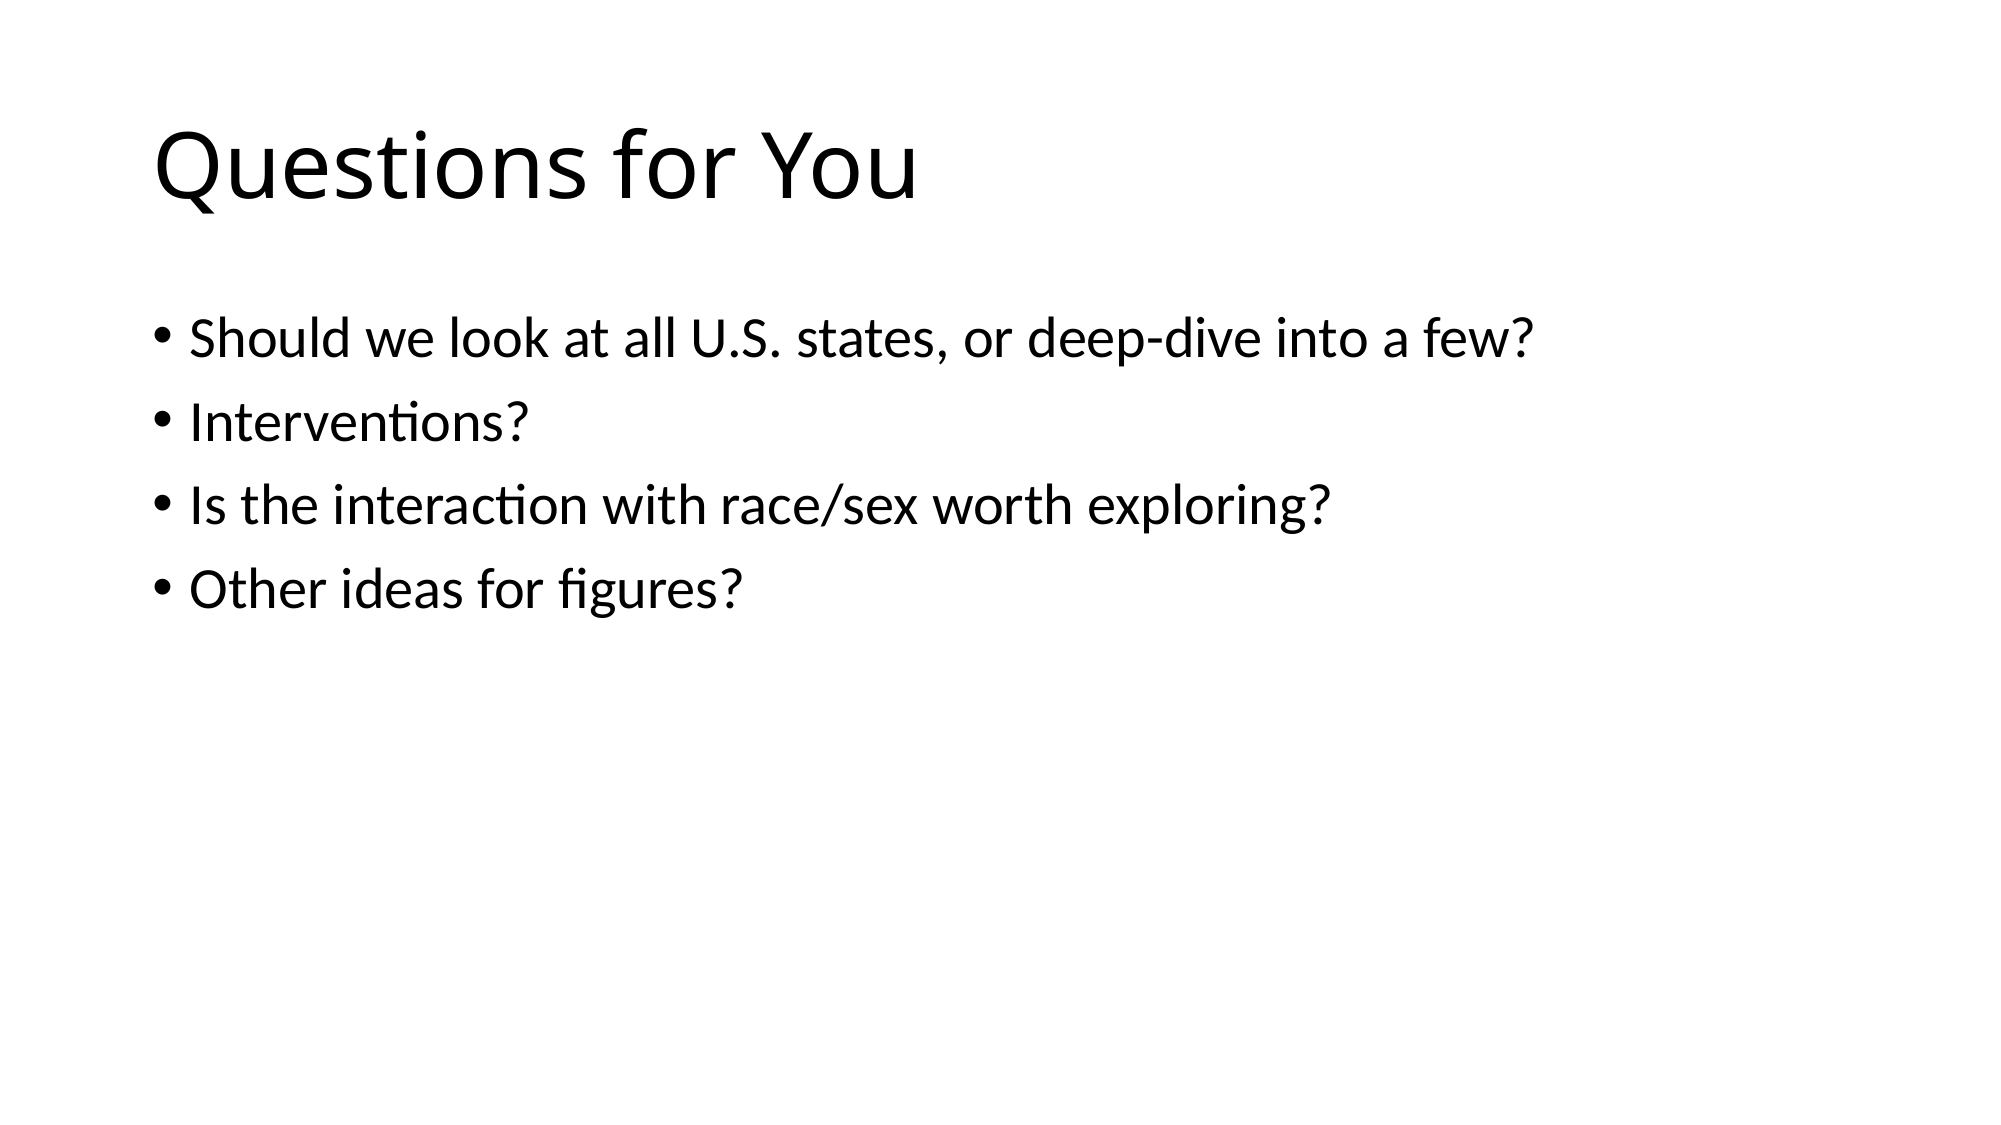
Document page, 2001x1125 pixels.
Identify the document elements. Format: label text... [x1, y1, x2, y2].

title Questions for You [137, 59, 1863, 278]
list Should we look at all U.S. states, or deep-dive into a few? Interventions? Is the interaction with race/sex worth exploring? Other ideas for figures? [137, 299, 1863, 1014]
